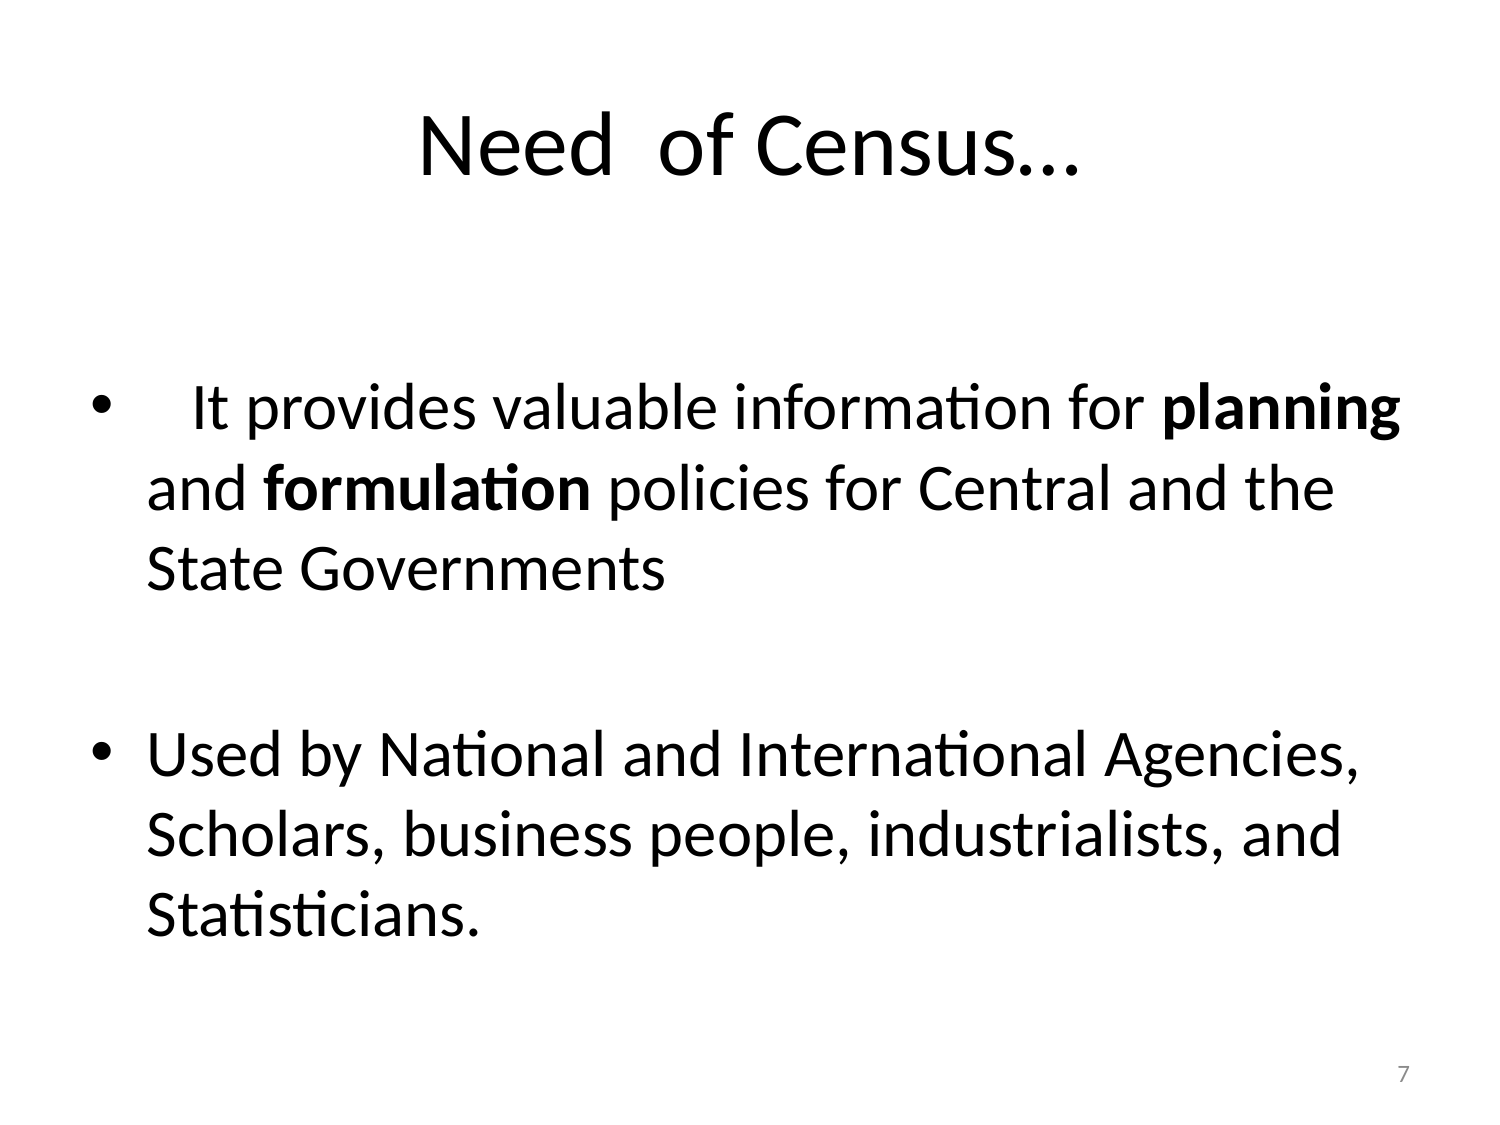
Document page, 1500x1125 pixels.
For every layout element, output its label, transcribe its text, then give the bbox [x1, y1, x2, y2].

title Need of Census… [75, 45, 1425, 233]
slide_number 7 [1074, 1042, 1425, 1103]
list It provides valuable information for planning and formulation policies for Central and the State Governments Used by National and International Agencies, Scholars, business people, industrialists, and Statisticians. [75, 262, 1425, 1005]
